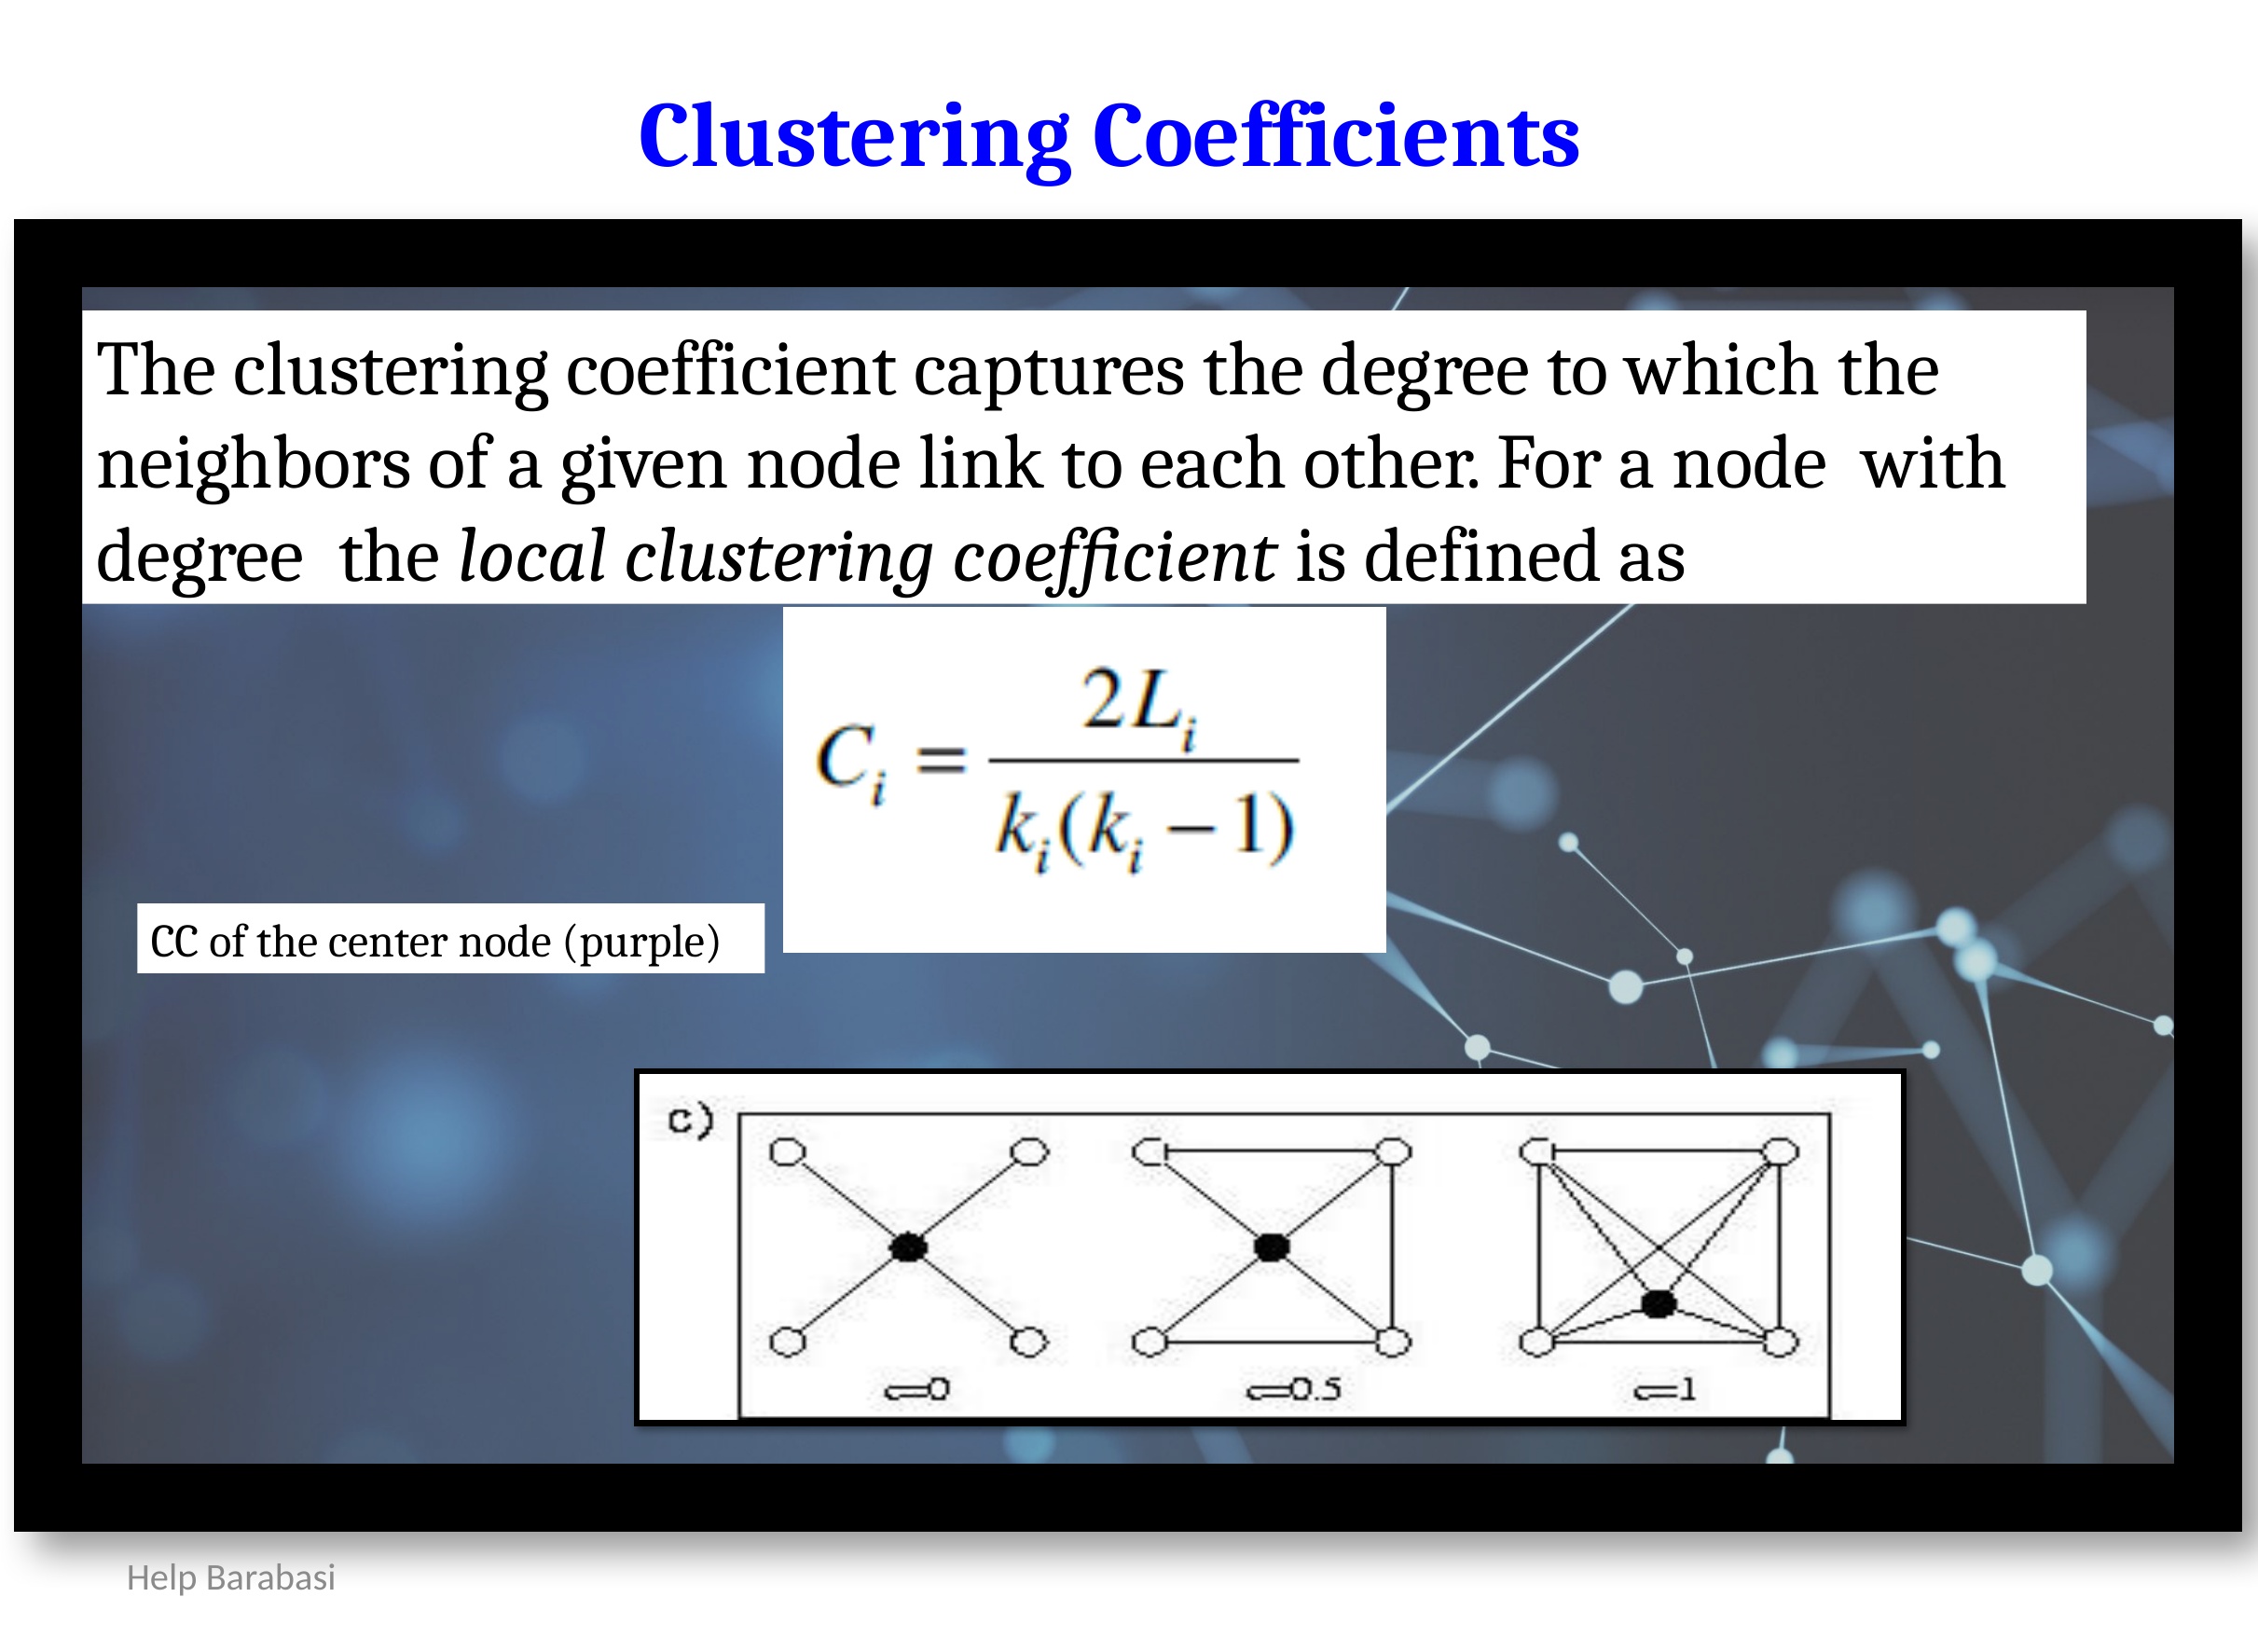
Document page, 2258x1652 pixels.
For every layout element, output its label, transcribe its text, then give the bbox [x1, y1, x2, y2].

slide_number Help Barabasi [113, 1531, 640, 1619]
text_box Clustering Coefficients [114, 65, 2109, 192]
picture [82, 286, 2175, 1465]
